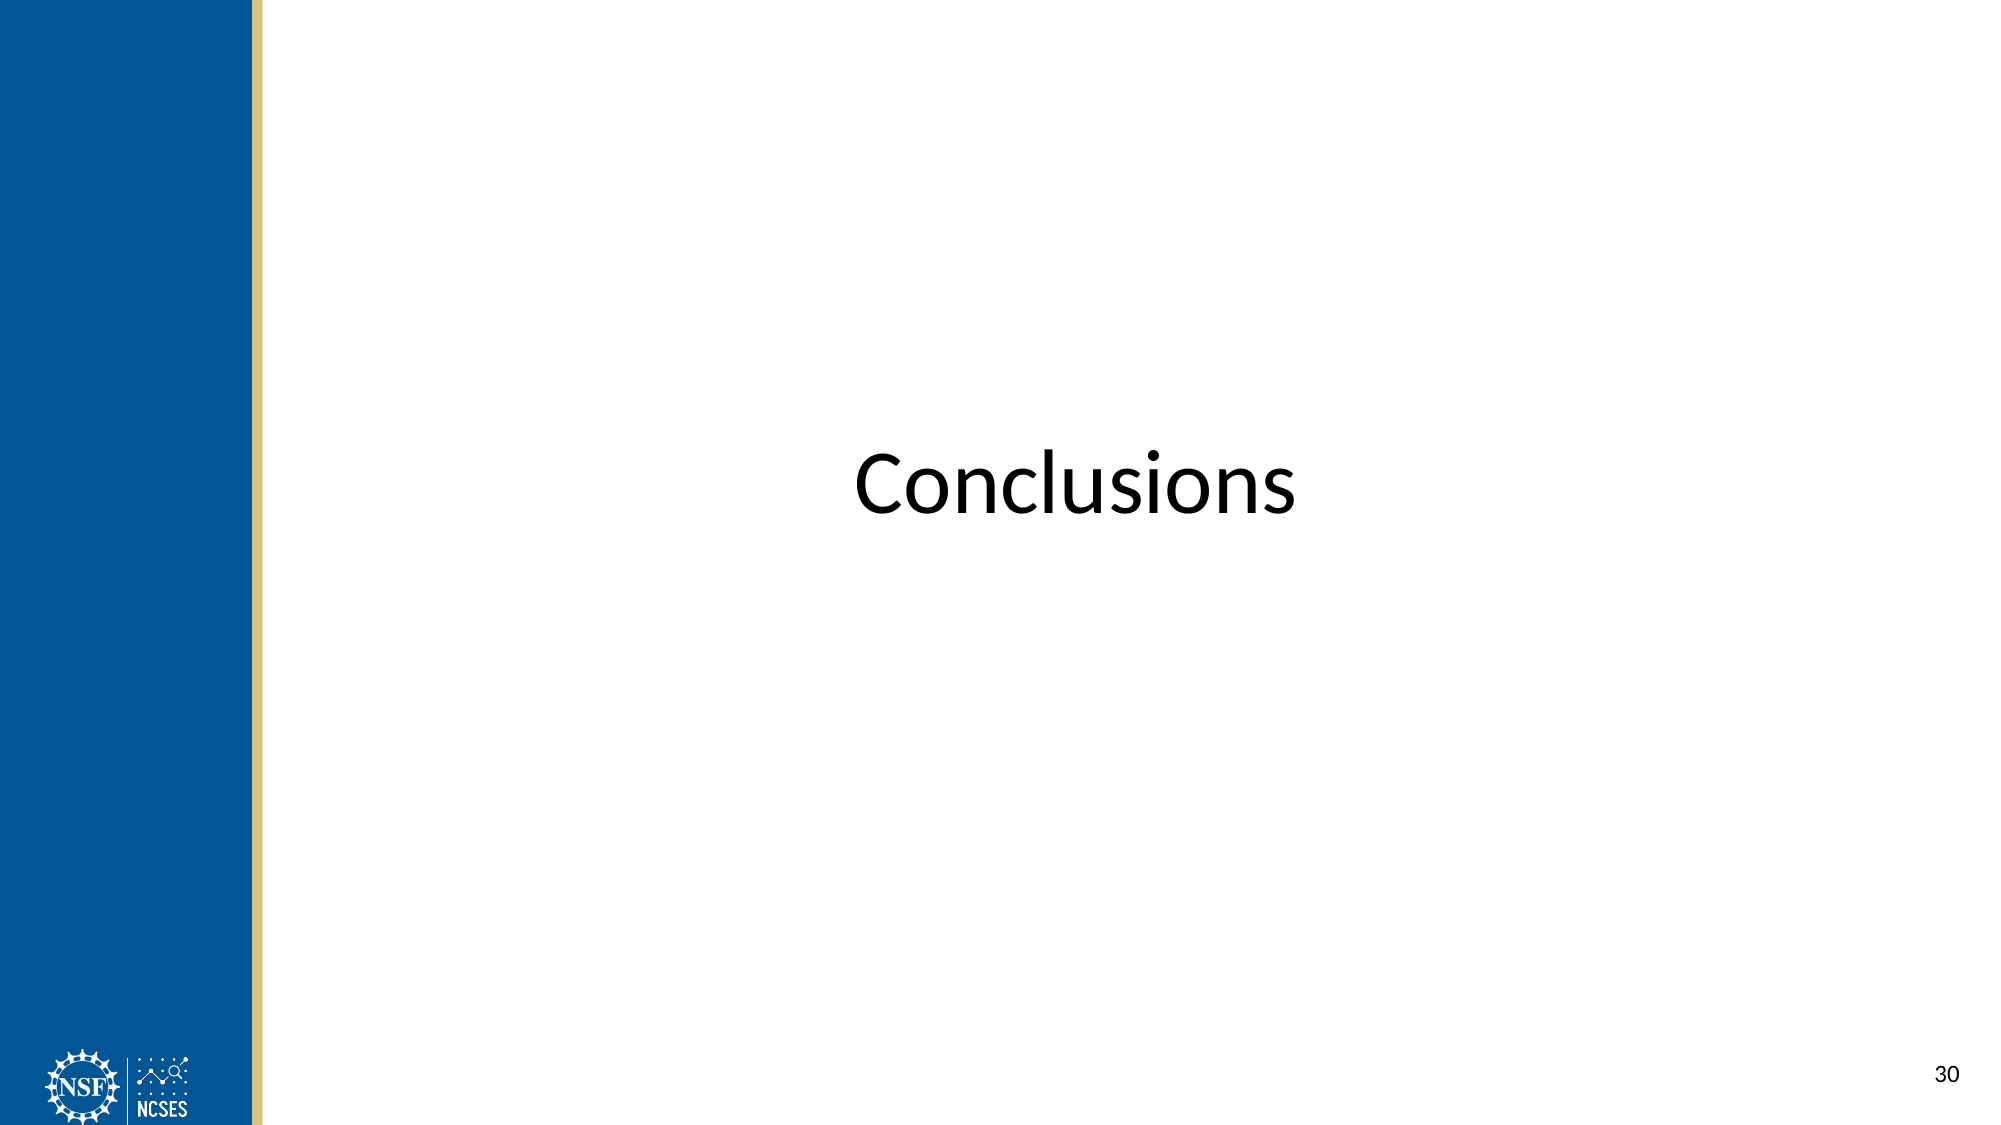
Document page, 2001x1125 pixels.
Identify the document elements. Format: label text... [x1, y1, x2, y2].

list Conclusions [290, 414, 1863, 748]
picture [45, 1049, 120, 1125]
slide_number 30 [1412, 1042, 1975, 1103]
